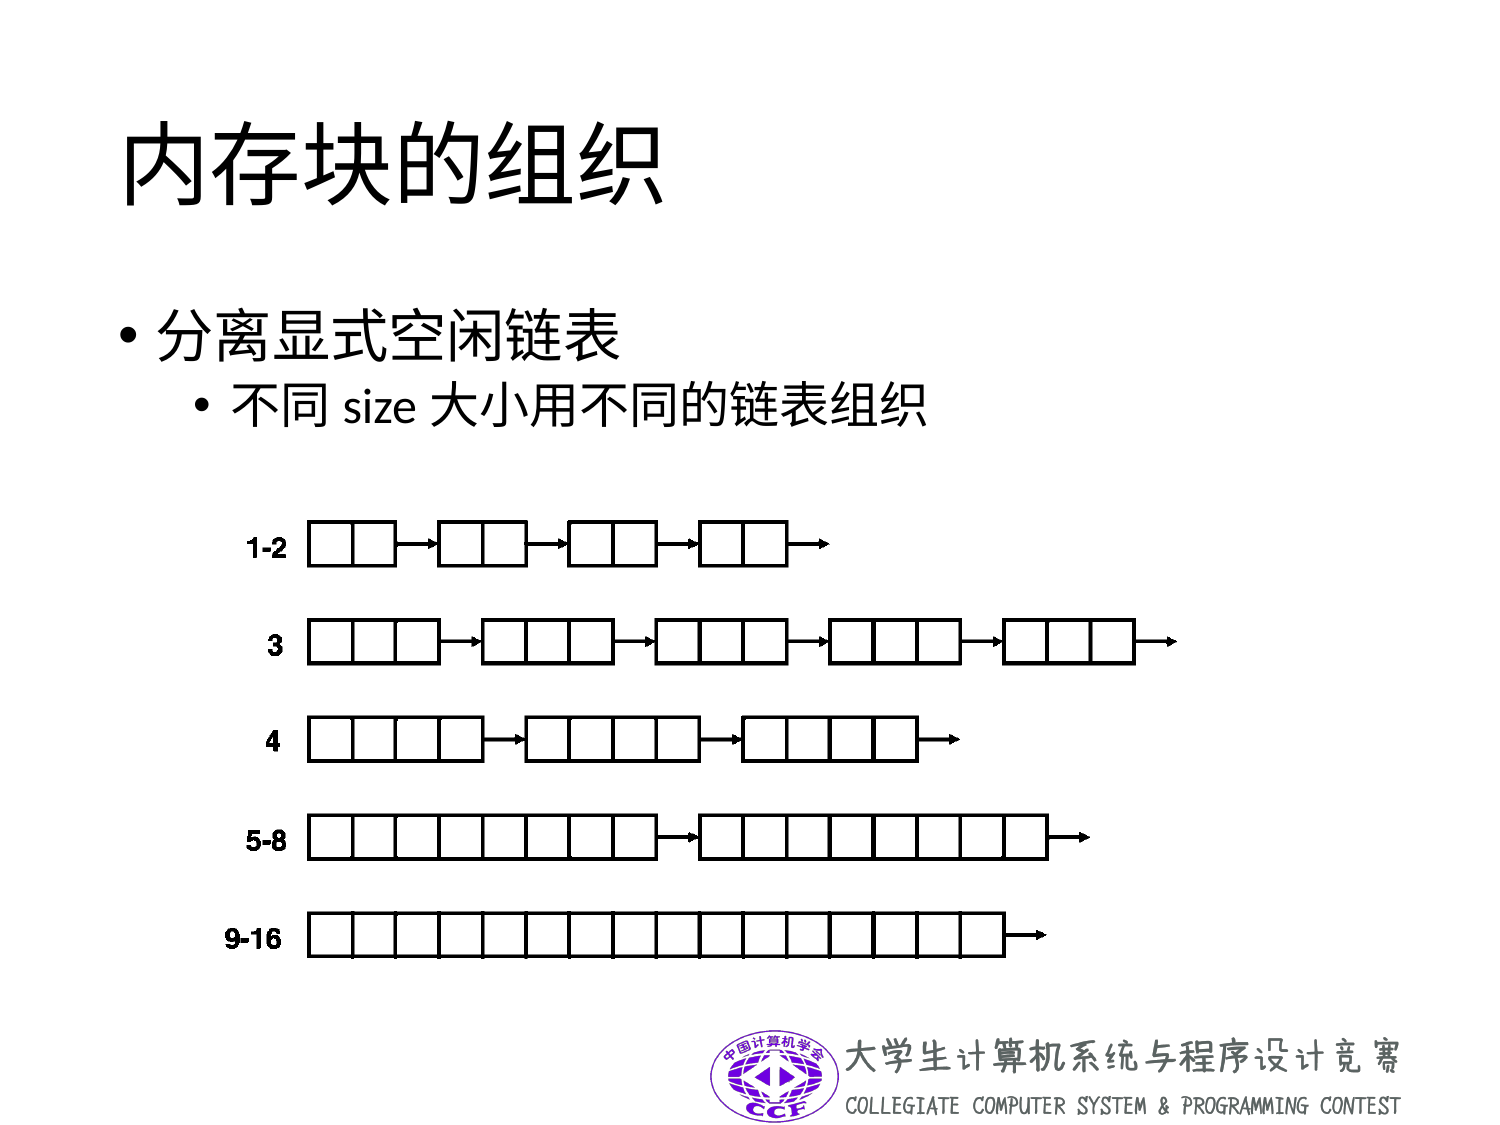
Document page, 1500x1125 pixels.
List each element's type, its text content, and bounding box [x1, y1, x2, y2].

picture [710, 1030, 1408, 1125]
title 内存块的组织 [103, 59, 1397, 278]
picture [214, 502, 1203, 974]
list 分离显式空闲链表 不同size大小用不同的链表组织 [103, 299, 1397, 1014]
